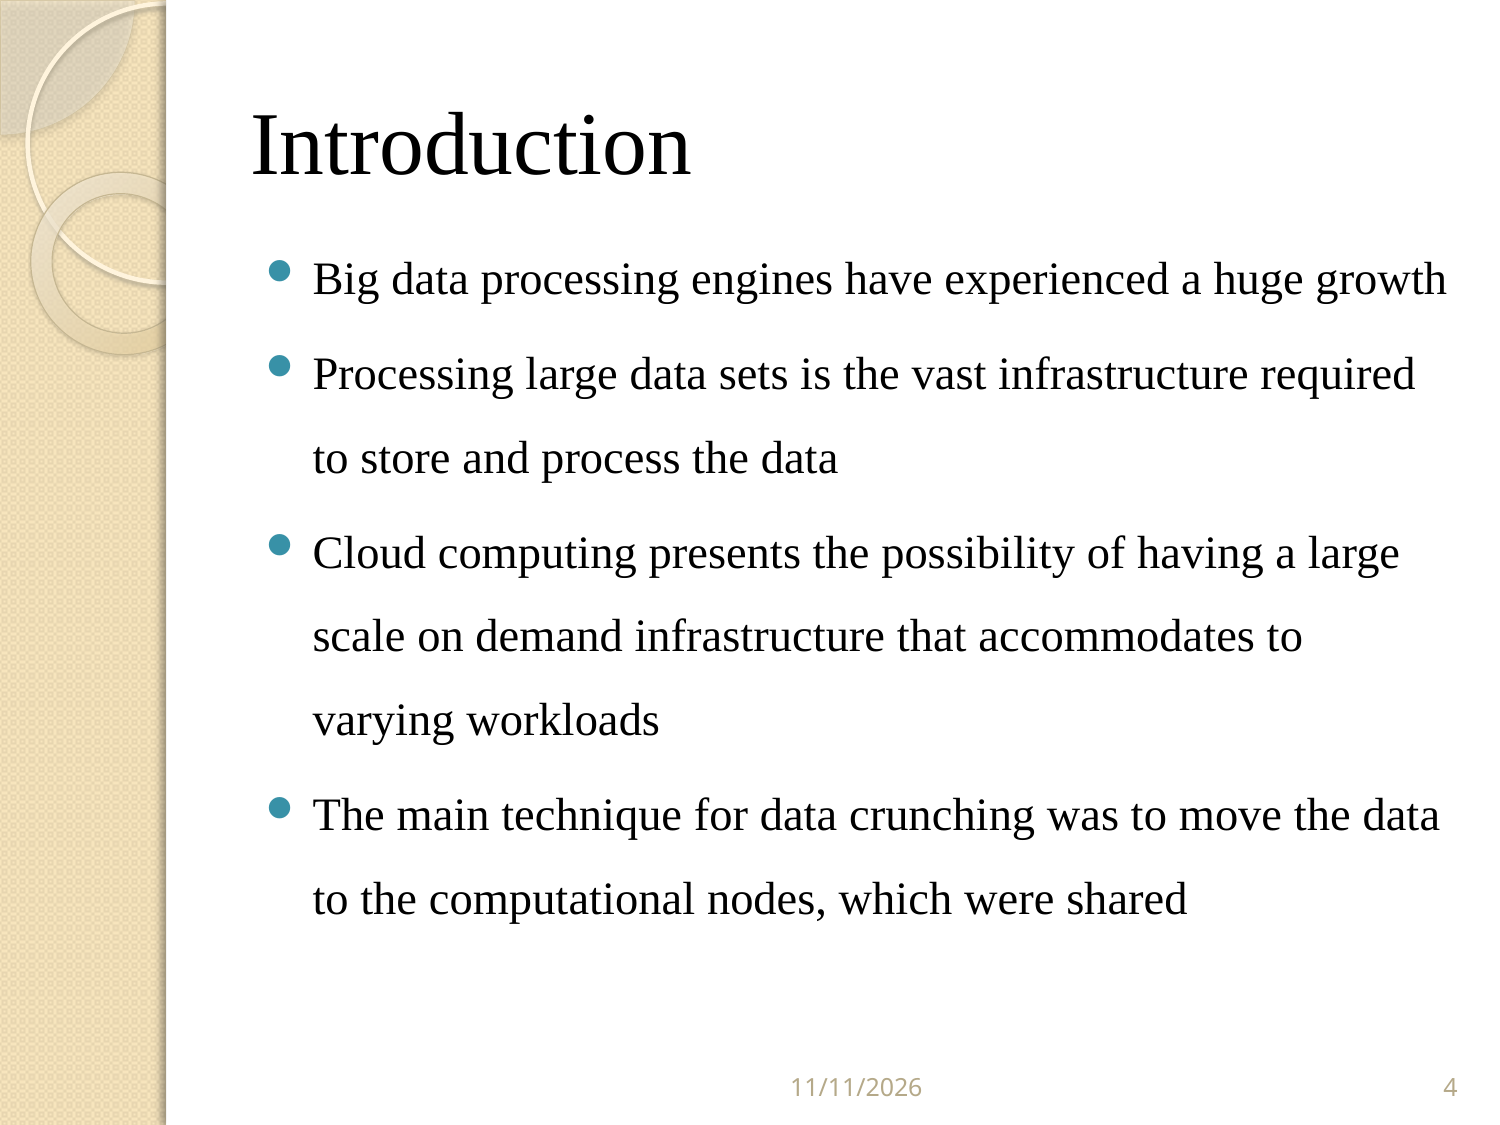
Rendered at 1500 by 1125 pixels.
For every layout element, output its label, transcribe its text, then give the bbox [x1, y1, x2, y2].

list Big data processing engines have experienced a huge growth Processing large data sets is the vast infrastructure required to store and process the data Cloud computing presents the possibility of having a large scale on demand infrastructure that accommodates to varying workloads The main technique for data crunching was to move the data to the computational nodes, which were shared [237, 212, 1468, 1000]
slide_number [587, 1034, 938, 1113]
title Introduction [235, 45, 1466, 233]
slide_number 4 [1413, 1034, 1488, 1113]
